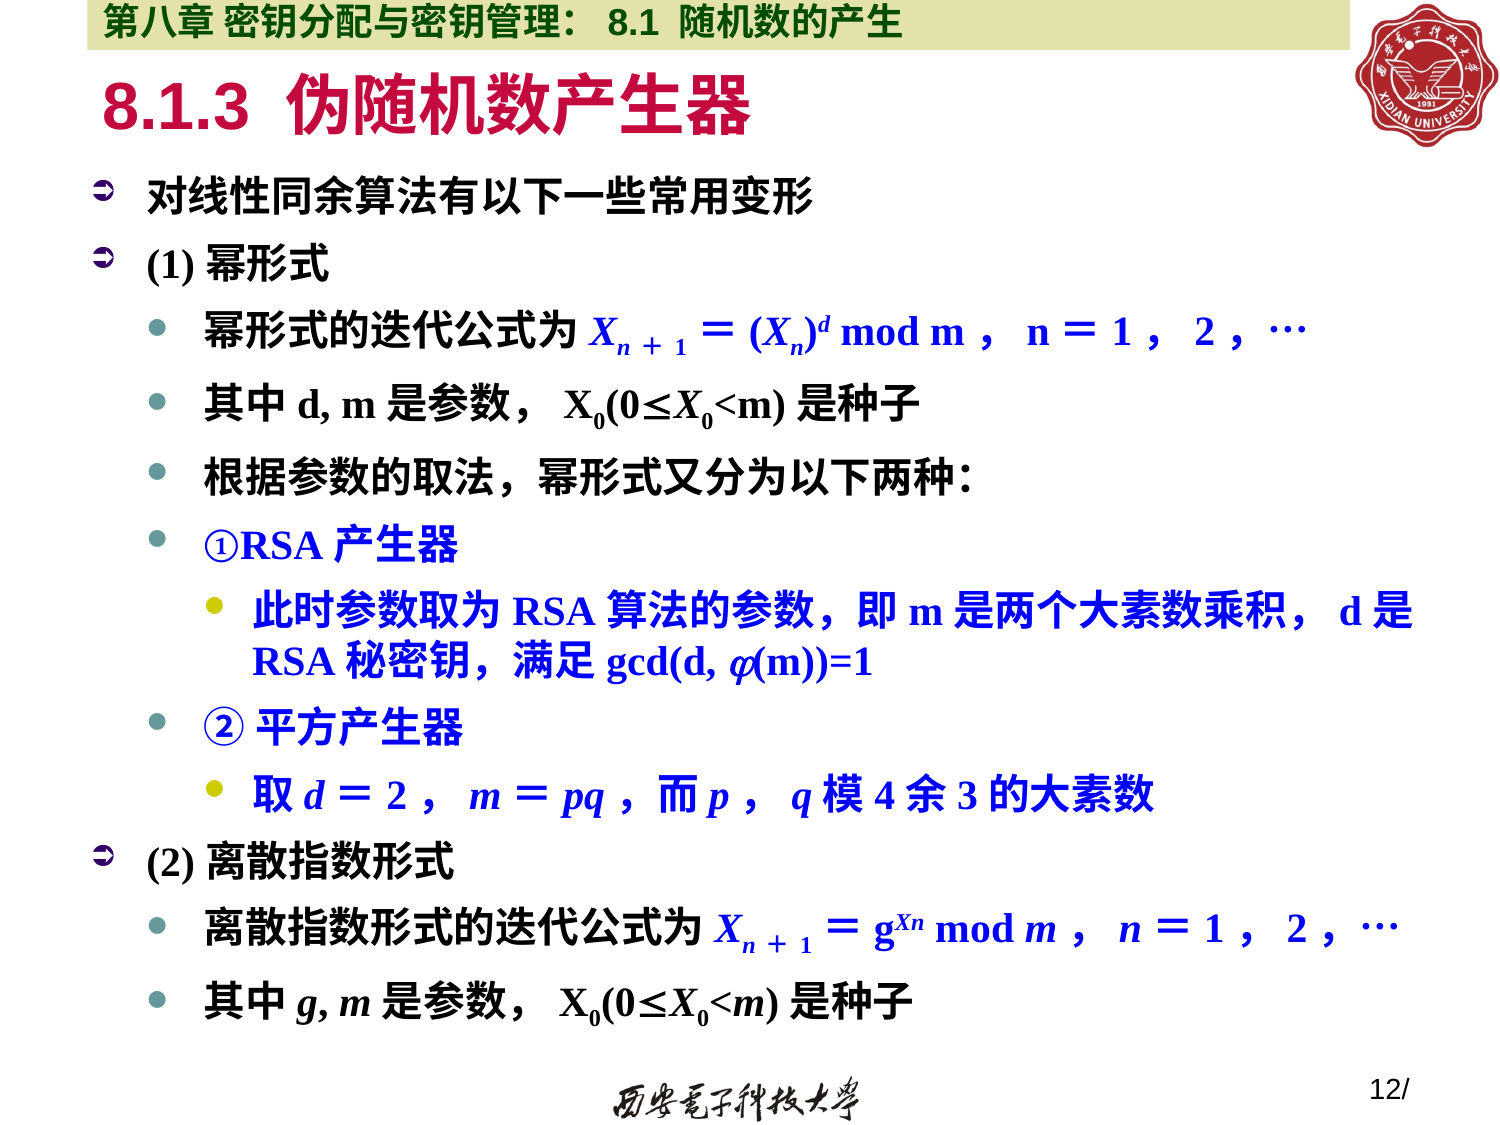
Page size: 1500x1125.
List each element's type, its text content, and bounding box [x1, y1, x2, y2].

picture [612, 1076, 863, 1125]
picture [1350, 0, 1500, 150]
list 对线性同余算法有以下一些常用变形 (1)幂形式 幂形式的迭代公式为Xn＋1＝(Xn)d mod m，n＝1，2，… 其中d, m是参数，X0(0X0<m)是种子 根据参数的取法，幂形式又分为以下两种： ①RSA产生器 此时参数取为RSA算法的参数，即m是两个大素数乘积，d是RSA秘密钥，满足gcd(d, (m))=1 ②平方产生器 取d＝2，m＝pq，而p，q模4余3的大素数 (2)离散指数形式 离散指数形式的迭代公式为Xn＋1＝gXn mod m，n＝1，2，… 其中g, m是参数，X0(0X0<m)是种子 [74, 162, 1438, 1063]
title 8.1.3 伪随机数产生器 [87, 62, 1351, 151]
text_box 第八章 密钥分配与密钥管理：8.1 随机数的产生 [87, 0, 1350, 50]
slide_number 12/ [1212, 1062, 1426, 1113]
